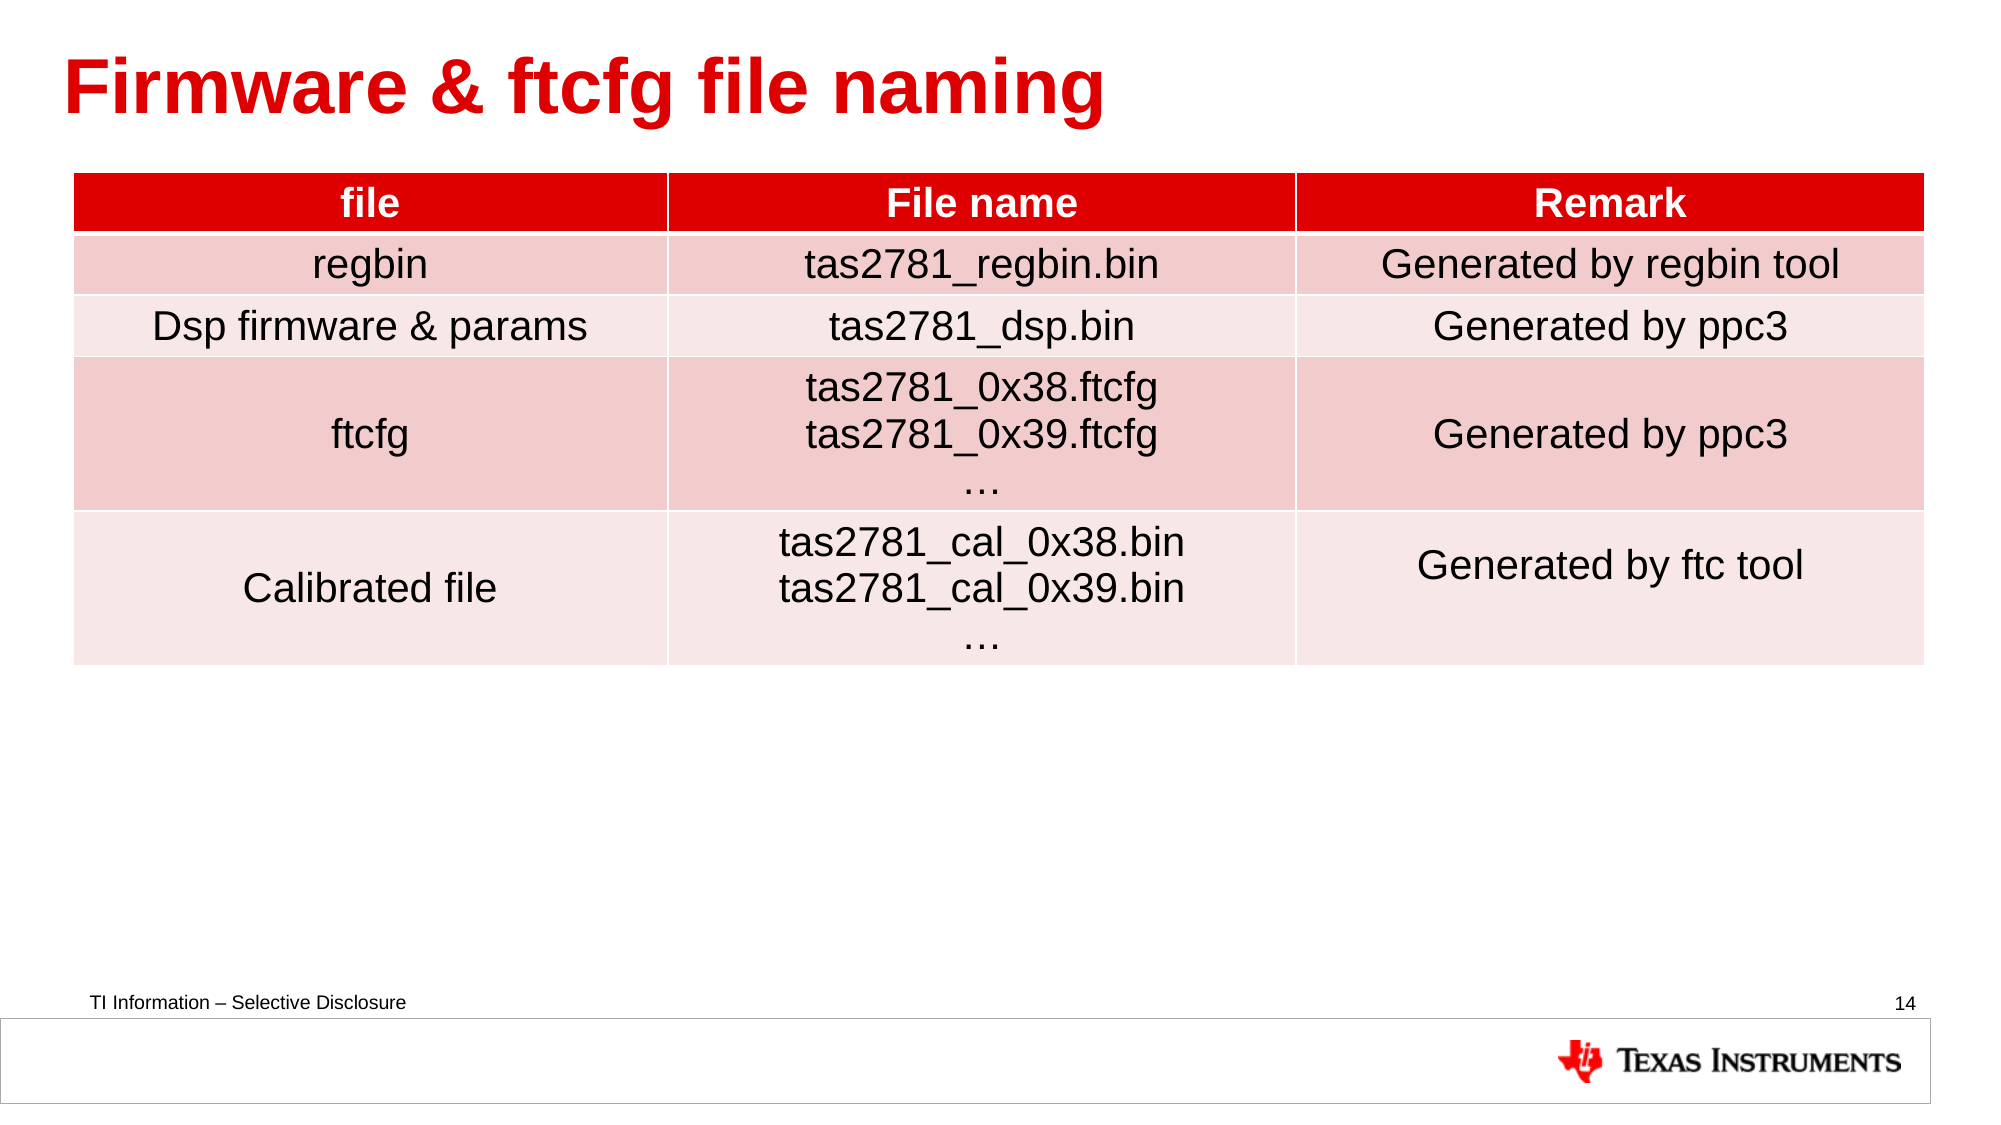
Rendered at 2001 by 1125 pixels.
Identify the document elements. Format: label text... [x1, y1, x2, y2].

slide_number 14 [1461, 983, 1929, 1019]
table_cell tas2781_dsp.bin [669, 296, 1295, 356]
table_cell regbin [74, 236, 667, 294]
table_cell tas2781_regbin.bin [669, 236, 1295, 294]
table_cell Dsp firmware & params [74, 296, 667, 356]
table_header File name [669, 173, 1295, 231]
table_header file [74, 173, 667, 231]
table_cell tas2781_cal_0x38.bin tas2781_cal_0x39.bin … [669, 512, 1295, 665]
table_cell tas2781_0x38.ftcfg tas2781_0x39.ftcfg … [669, 357, 1295, 510]
picture [1558, 1040, 1901, 1083]
table_cell Generated by regbin tool [1297, 236, 1924, 294]
table_header Remark [1297, 173, 1924, 231]
table_cell Calibrated file [74, 512, 667, 665]
table_cell ftcfg [74, 357, 667, 510]
title Firmware & ftcfg file naming [50, 23, 1901, 158]
table_cell Generated by ppc3 [1297, 357, 1924, 510]
table_cell Generated by ftc tool [1297, 512, 1924, 665]
table_cell Generated by ppc3 [1297, 296, 1924, 356]
